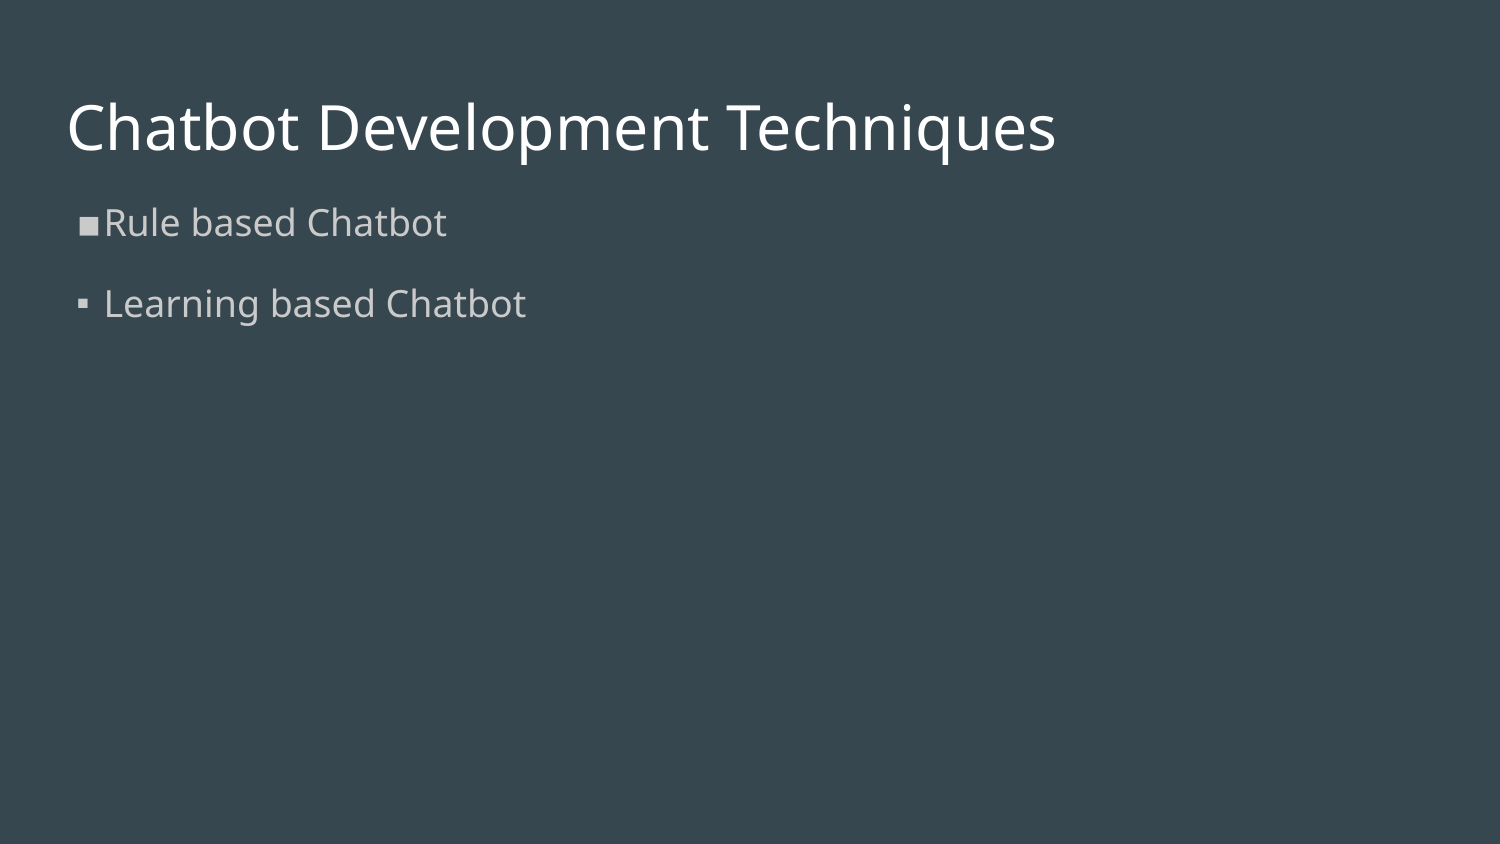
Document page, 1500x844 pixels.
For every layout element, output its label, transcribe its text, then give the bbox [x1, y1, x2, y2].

list Rule based Chatbot Learning based Chatbot [51, 189, 1449, 750]
title Chatbot Development Techniques [51, 72, 1449, 167]
